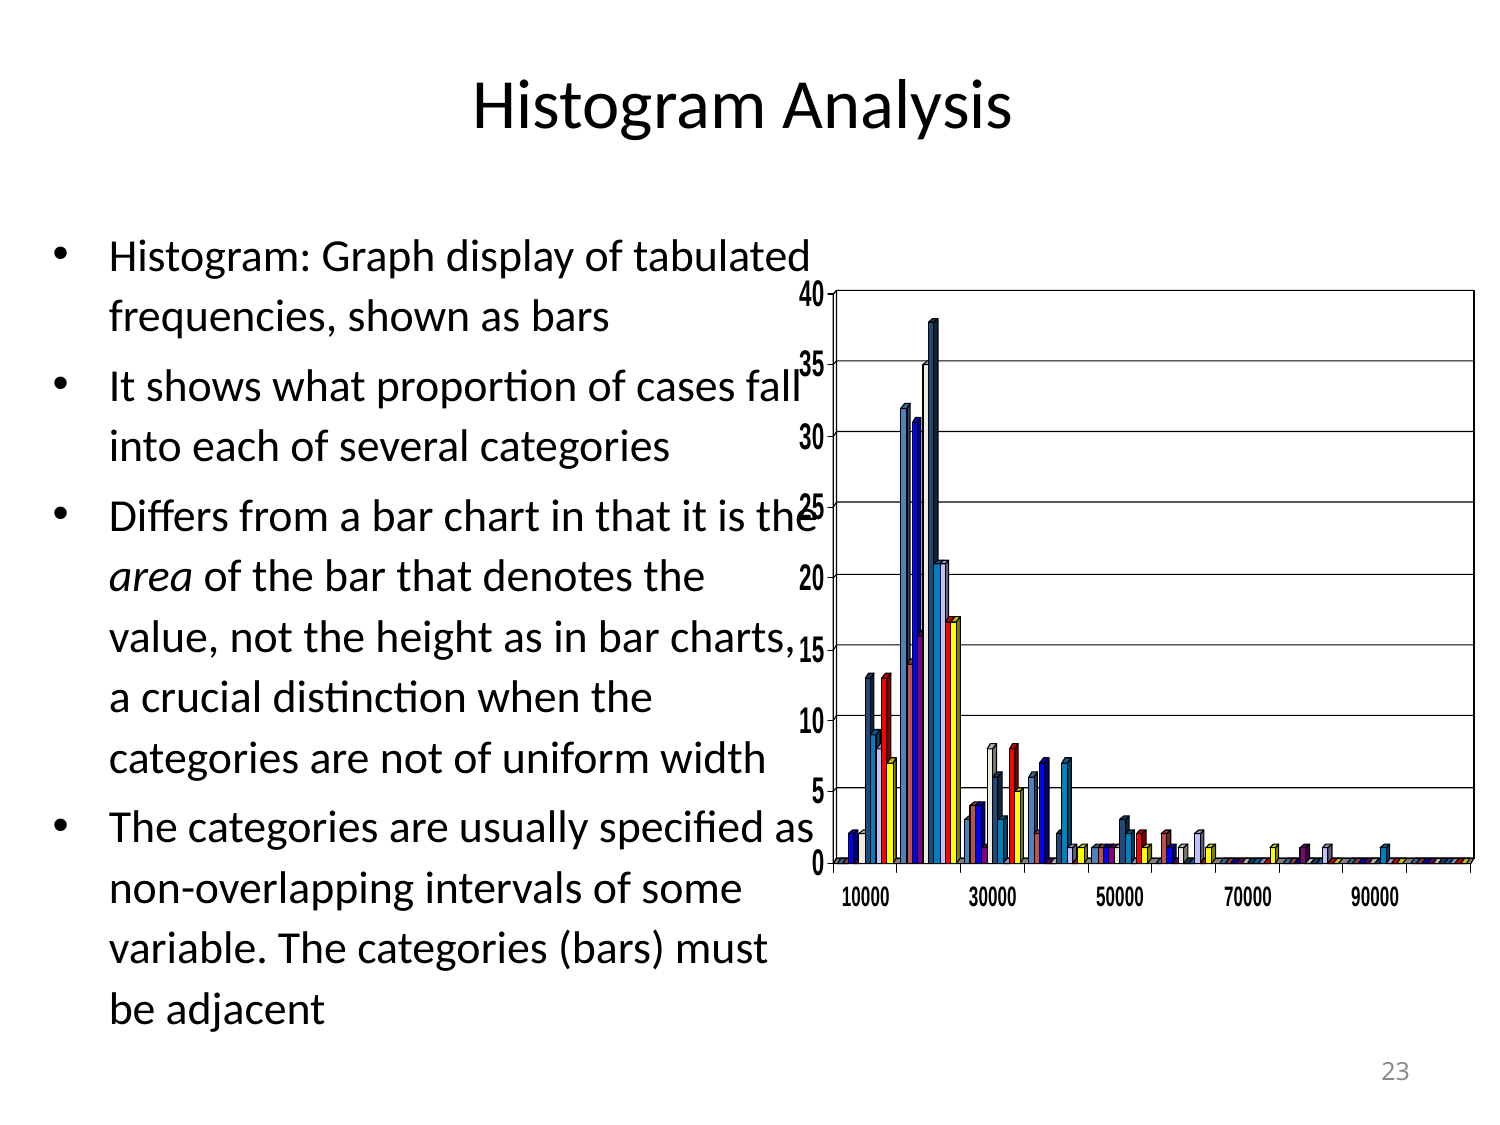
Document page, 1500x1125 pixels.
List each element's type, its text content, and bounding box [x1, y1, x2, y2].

title Histogram Analysis [24, 50, 1463, 150]
slide_number 23 [1074, 1042, 1425, 1103]
list Histogram: Graph display of tabulated frequencies, shown as bars It shows what proportion of cases fall into each of several categories Differs from a bar chart in that it is the area of the bar that denotes the value, not the height as in bar charts, a crucial distinction when the categories are not of uniform width The categories are usually specified as non-overlapping intervals of some variable. The categories (bars) must be adjacent [37, 212, 838, 1088]
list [749, 237, 1500, 951]
